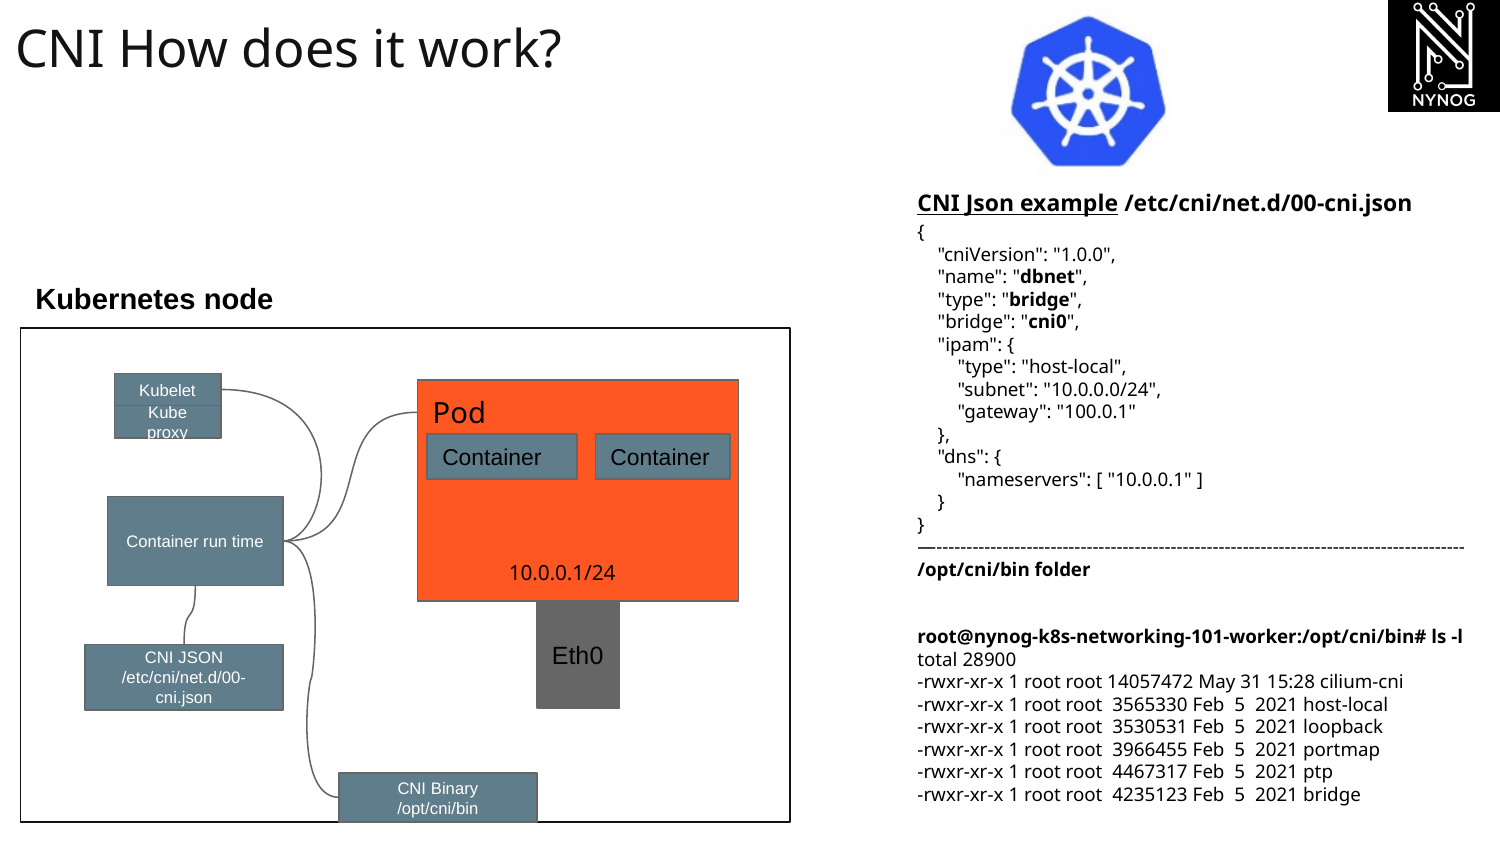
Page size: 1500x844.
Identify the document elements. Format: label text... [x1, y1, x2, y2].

title CNI How does it work? [0, 0, 581, 107]
picture [979, 0, 1187, 181]
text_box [160, 609, 220, 621]
picture [1388, 0, 1500, 112]
text_box Container [427, 434, 577, 480]
slide_number ‹#› [0, 787, 64, 833]
text_box CNI Binary /opt/cni/bin [339, 772, 537, 822]
text_box Pod [417, 379, 516, 445]
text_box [282, 412, 418, 542]
text_box Kubelet [114, 373, 221, 406]
text_box Container [595, 434, 731, 480]
text_box CNI Json example /etc/cni/net.d/00-cni.json { "cniVersion": "1.0.0", "name": "dbnet", "type": "bridge", "bridge": "cni0", "ipam": { "type": "host-local", "subnet": "10.0.0.0/24", "gateway": "100.0.1" }, "dns": { "nameservers": [ "10.0.0.1" ] } } —---------------------------------------------------------------------------------------- /opt/cni/bin folder root@nynog-k8s-networking-101-worker:/opt/cni/bin# ls -l total 28900 -rwxr-xr-x 1 root root 14057472 May 31 15:28 cilium-cni -rwxr-xr-x 1 root root 3565330 Feb 5 2021 host-local -rwxr-xr-x 1 root root 3530531 Feb 5 2021 loopback -rwxr-xr-x 1 root root 3966455 Feb 5 2021 portmap -rwxr-xr-x 1 root root 4467317 Feb 5 2021 ptp -rwxr-xr-x 1 root root 4235123 Feb 5 2021 bridge [902, 174, 1484, 844]
text_box Eth0 [536, 601, 620, 708]
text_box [282, 550, 340, 798]
text_box 10.0.0.1/24 [494, 547, 644, 598]
text_box [20, 328, 791, 822]
text_box Container run time [107, 496, 277, 586]
text_box CNI JSON /etc/cni/net.d/00-cni.json [85, 644, 277, 710]
text_box Kube proxy [114, 406, 215, 438]
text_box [220, 389, 284, 542]
text_box [417, 379, 739, 602]
text_box Kubernetes node [20, 264, 321, 327]
